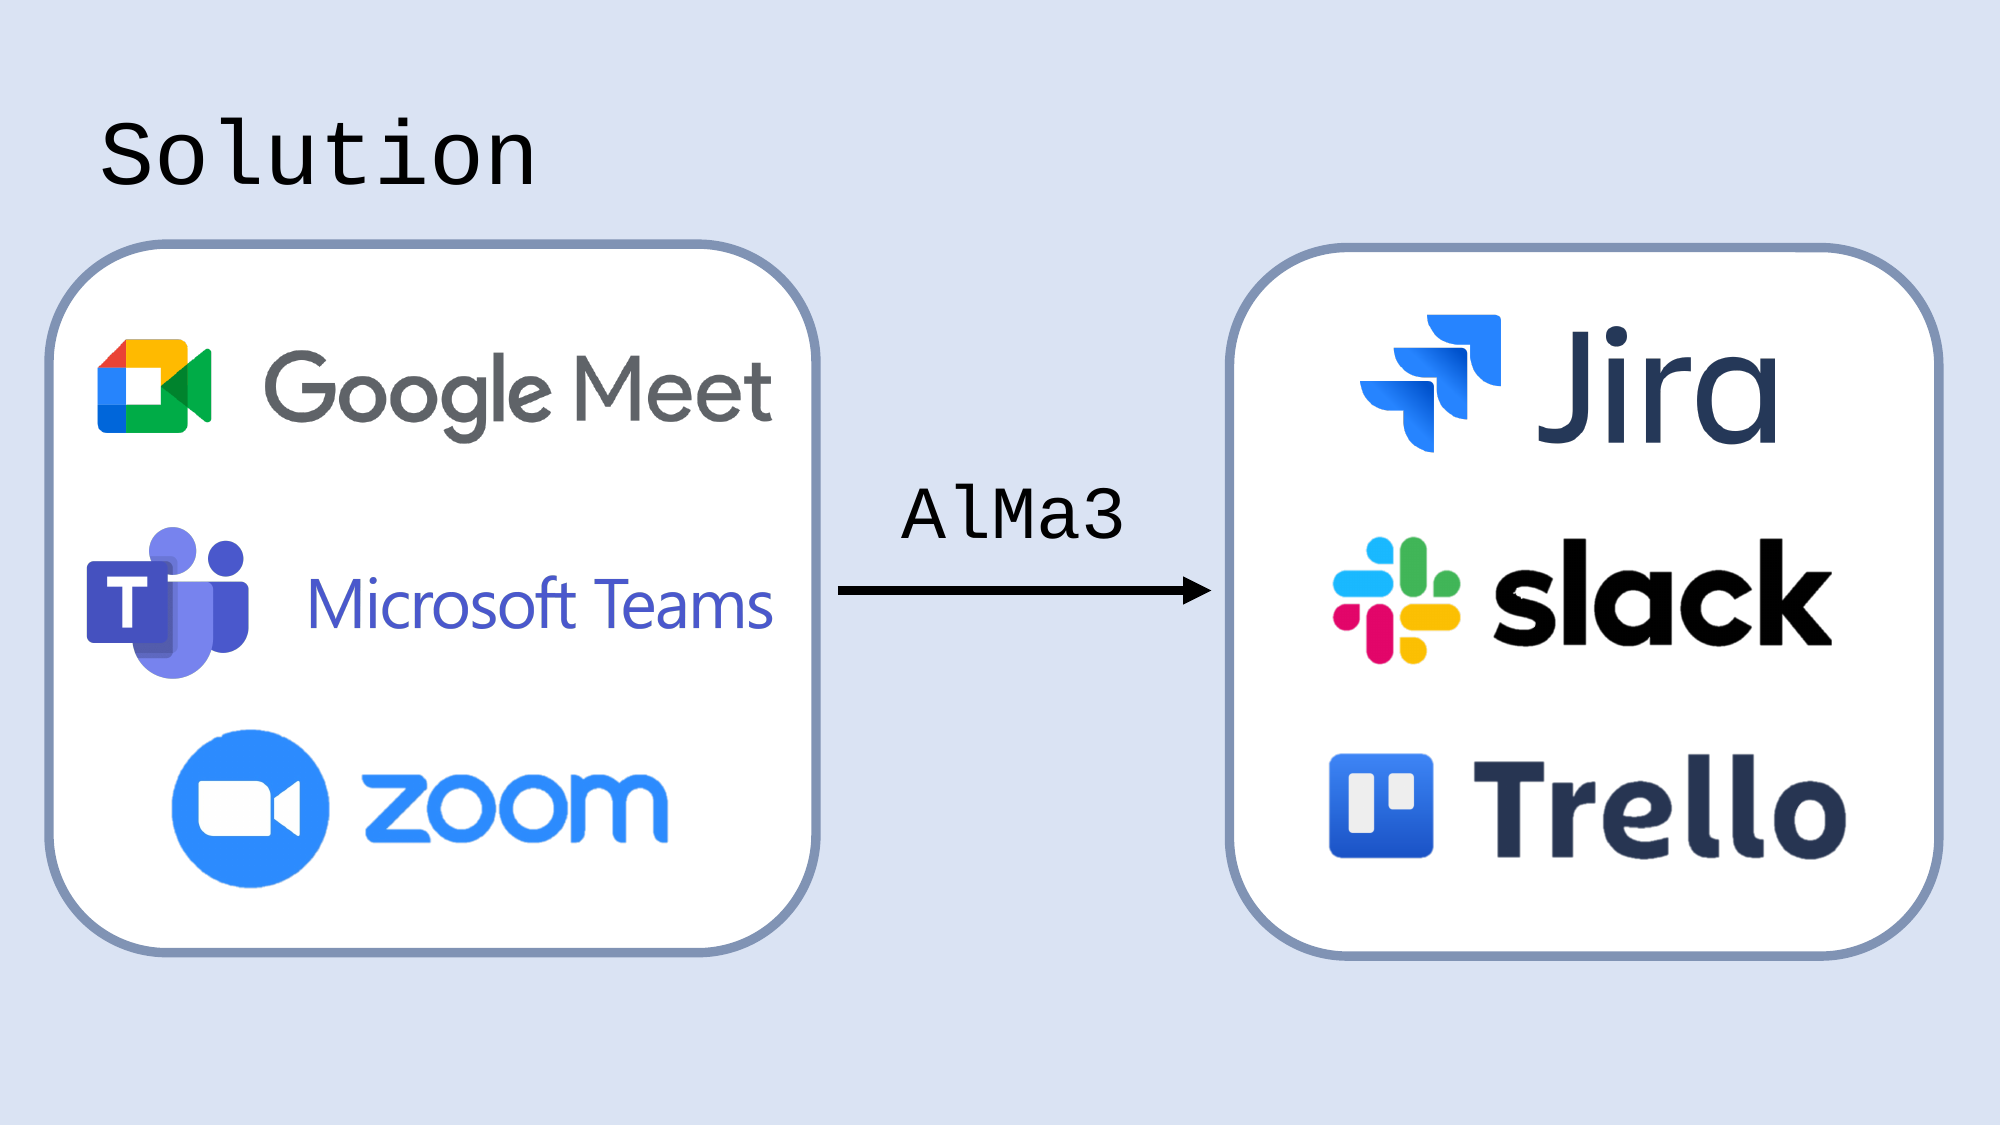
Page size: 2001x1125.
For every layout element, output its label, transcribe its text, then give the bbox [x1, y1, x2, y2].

picture [1360, 298, 1775, 474]
picture [86, 318, 786, 454]
text_box AlMa3 [886, 456, 1142, 562]
text_box [1243, 896, 1925, 958]
picture [1241, 731, 1935, 896]
text_box [1228, 246, 1940, 892]
text_box Solution [84, 85, 555, 211]
picture [1316, 518, 1852, 685]
picture [80, 496, 780, 920]
text_box [47, 243, 817, 954]
